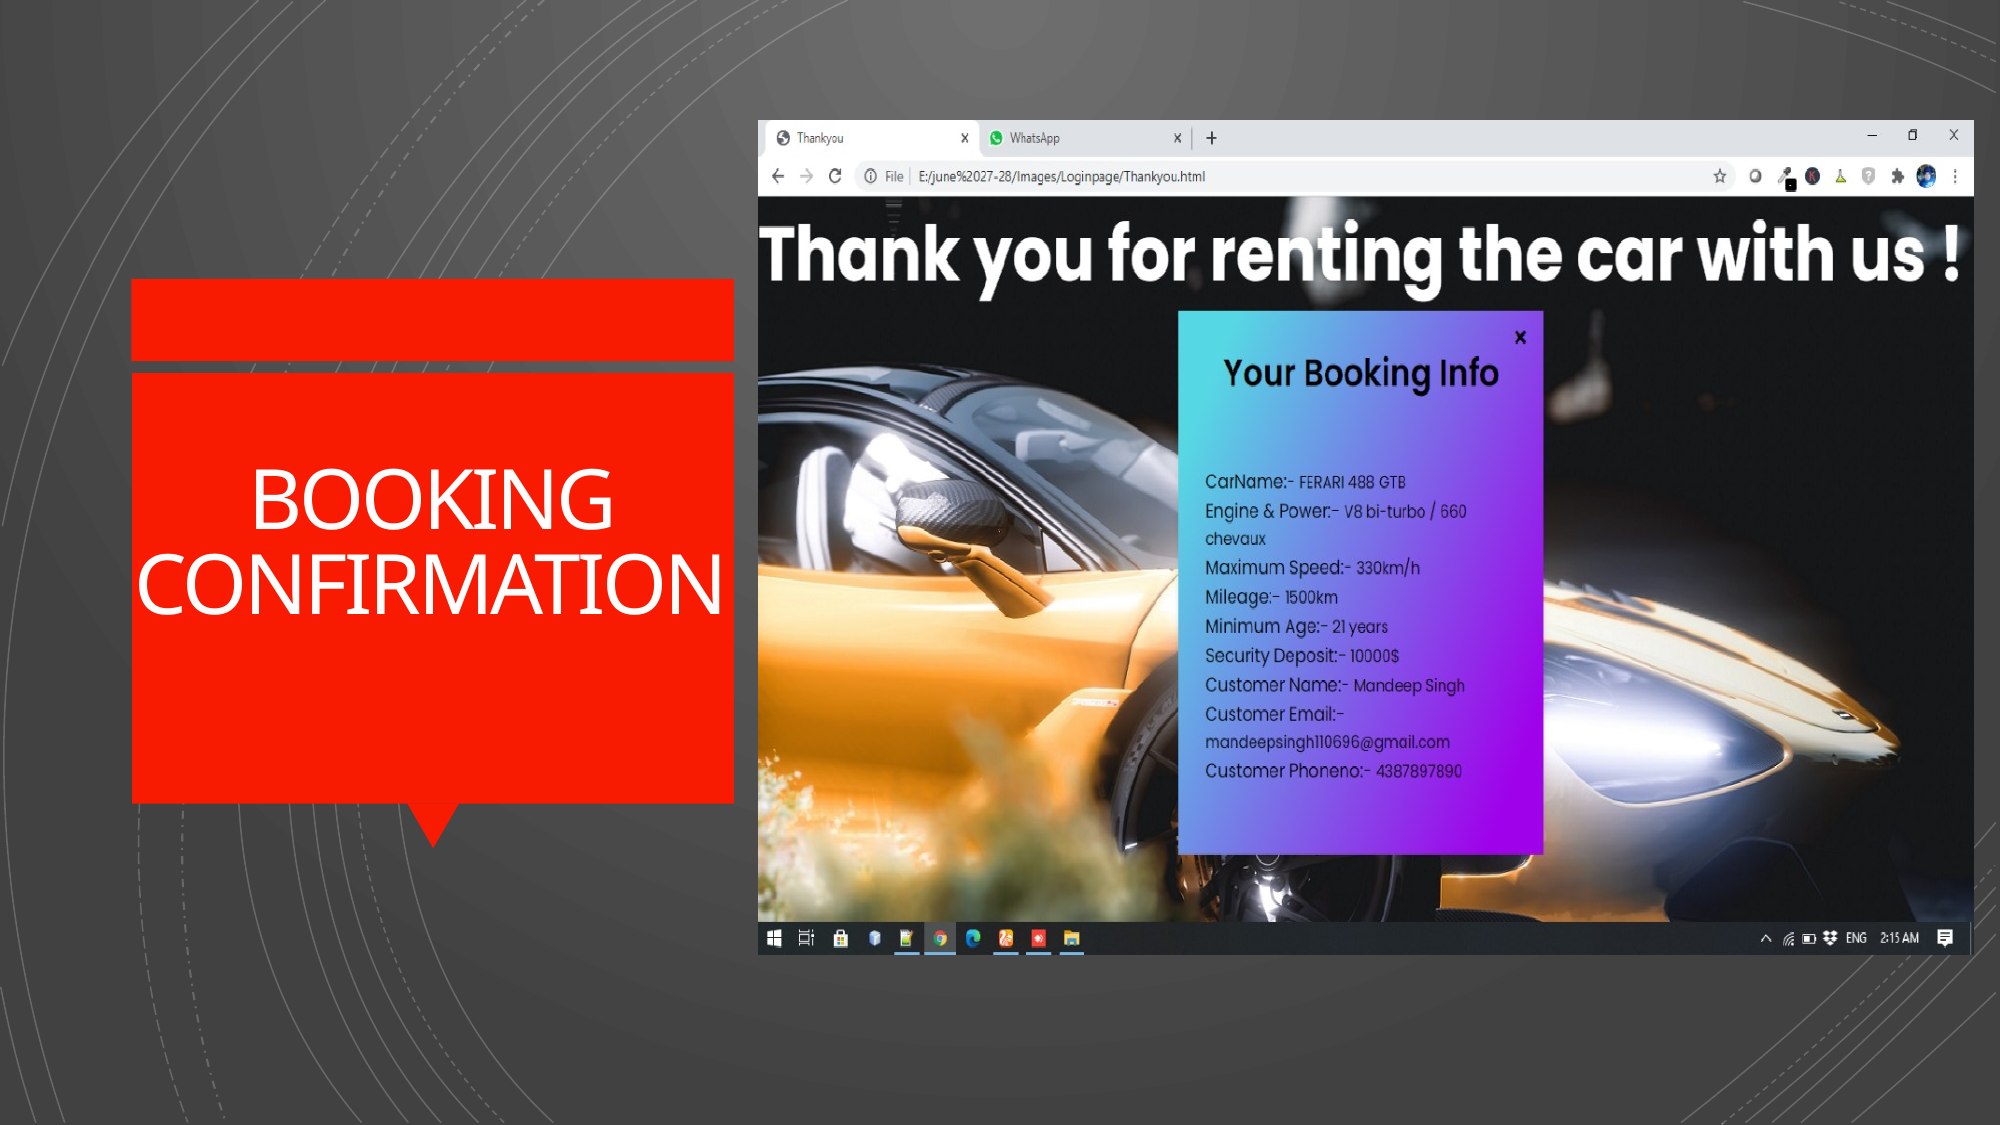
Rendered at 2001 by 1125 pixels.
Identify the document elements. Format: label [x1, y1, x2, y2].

text_box [1996, 0, 2000, 1124]
text_box [131, 278, 735, 849]
text_box [0, 0, 1996, 1125]
list [758, 120, 1974, 955]
